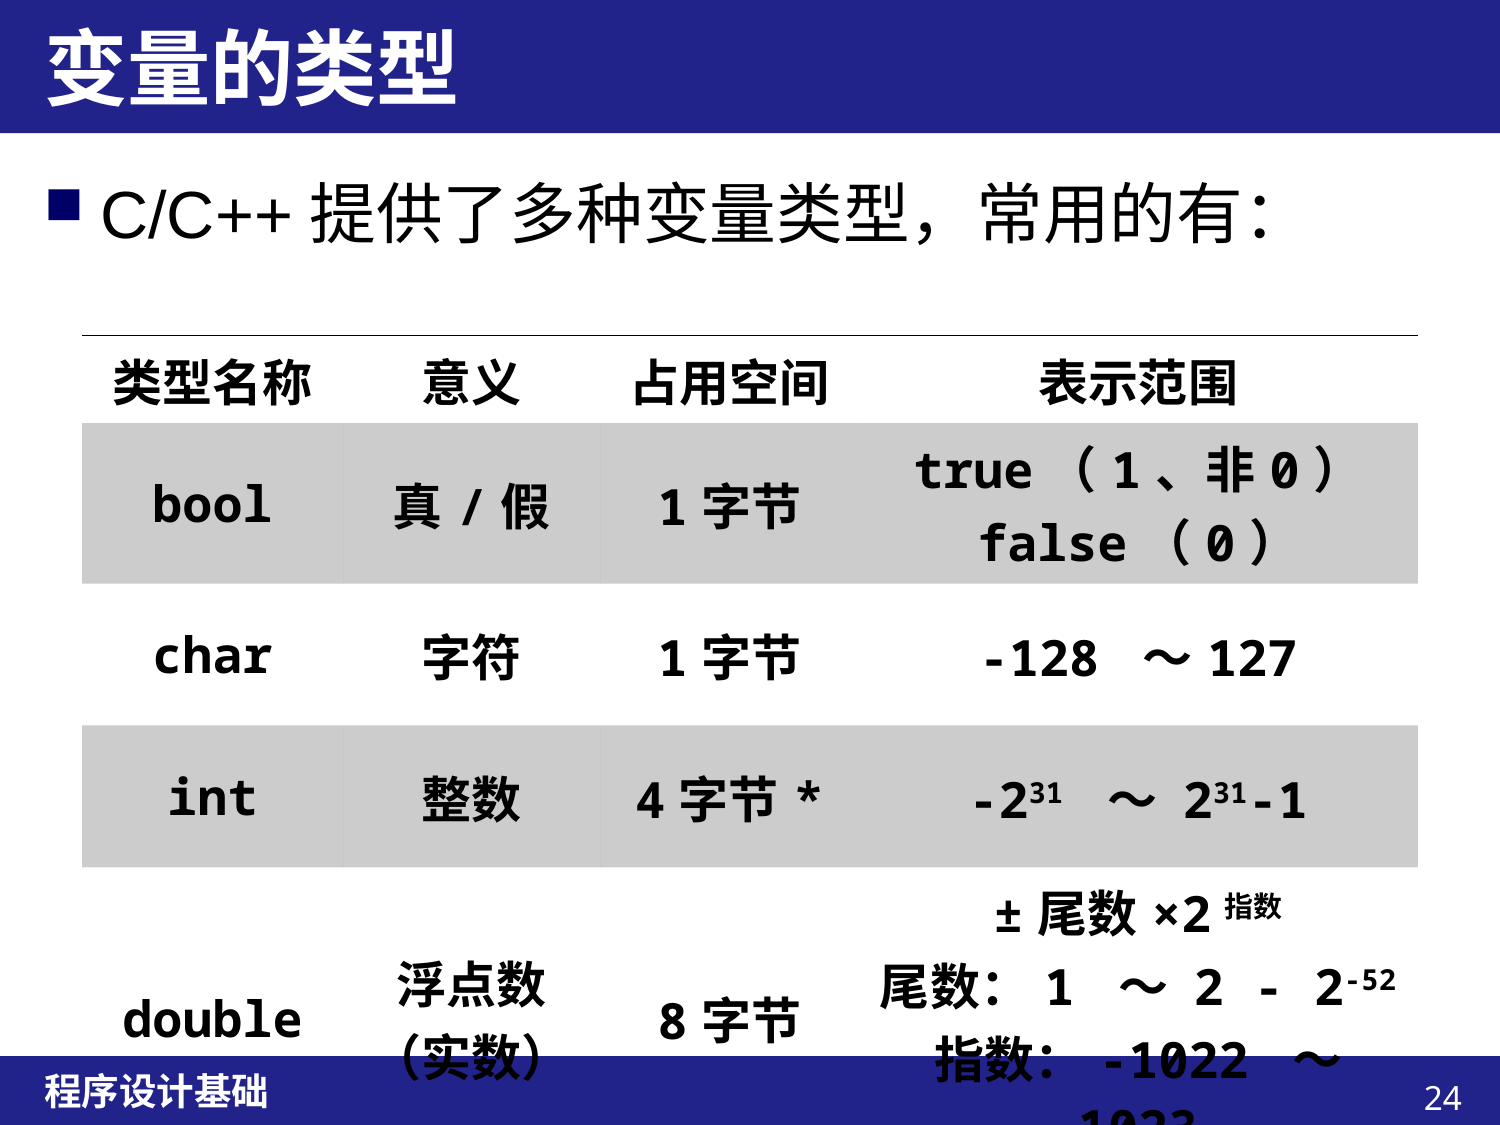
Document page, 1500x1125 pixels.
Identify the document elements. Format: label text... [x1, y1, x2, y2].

table_cell double [82, 867, 343, 1125]
table_header 表示范围 [859, 336, 1418, 423]
table_cell int [82, 725, 343, 867]
table_cell -231 ～ 231-1 [859, 725, 1418, 867]
table_cell ±尾数×2指数 尾数：1 ～ 2 - 2-52 指数：-1022 ～ 1023 [859, 867, 1418, 1125]
table_header 意义 [343, 336, 600, 423]
table_cell 真/假 [343, 423, 600, 584]
table_cell -128 ～127 [859, 584, 1418, 725]
table_header 类型名称 [82, 336, 343, 423]
table_cell char [82, 584, 343, 725]
table_cell 8字节 [600, 867, 859, 1125]
table_cell 整数 [343, 725, 600, 867]
table_cell 1字节 [600, 584, 859, 725]
table_cell 1字节 [600, 423, 859, 584]
list C/C++提供了多种变量类型，常用的有： [29, 156, 1469, 1034]
title 变量的类型 [29, 0, 1469, 134]
table_cell 字符 [343, 584, 600, 725]
table_cell bool [82, 423, 343, 584]
table_cell 4字节* [600, 725, 859, 867]
table_cell true（1、非0） false（0） [859, 423, 1418, 584]
table_header 占用空间 [600, 336, 859, 423]
table_cell 浮点数 （实数） [343, 867, 600, 1125]
